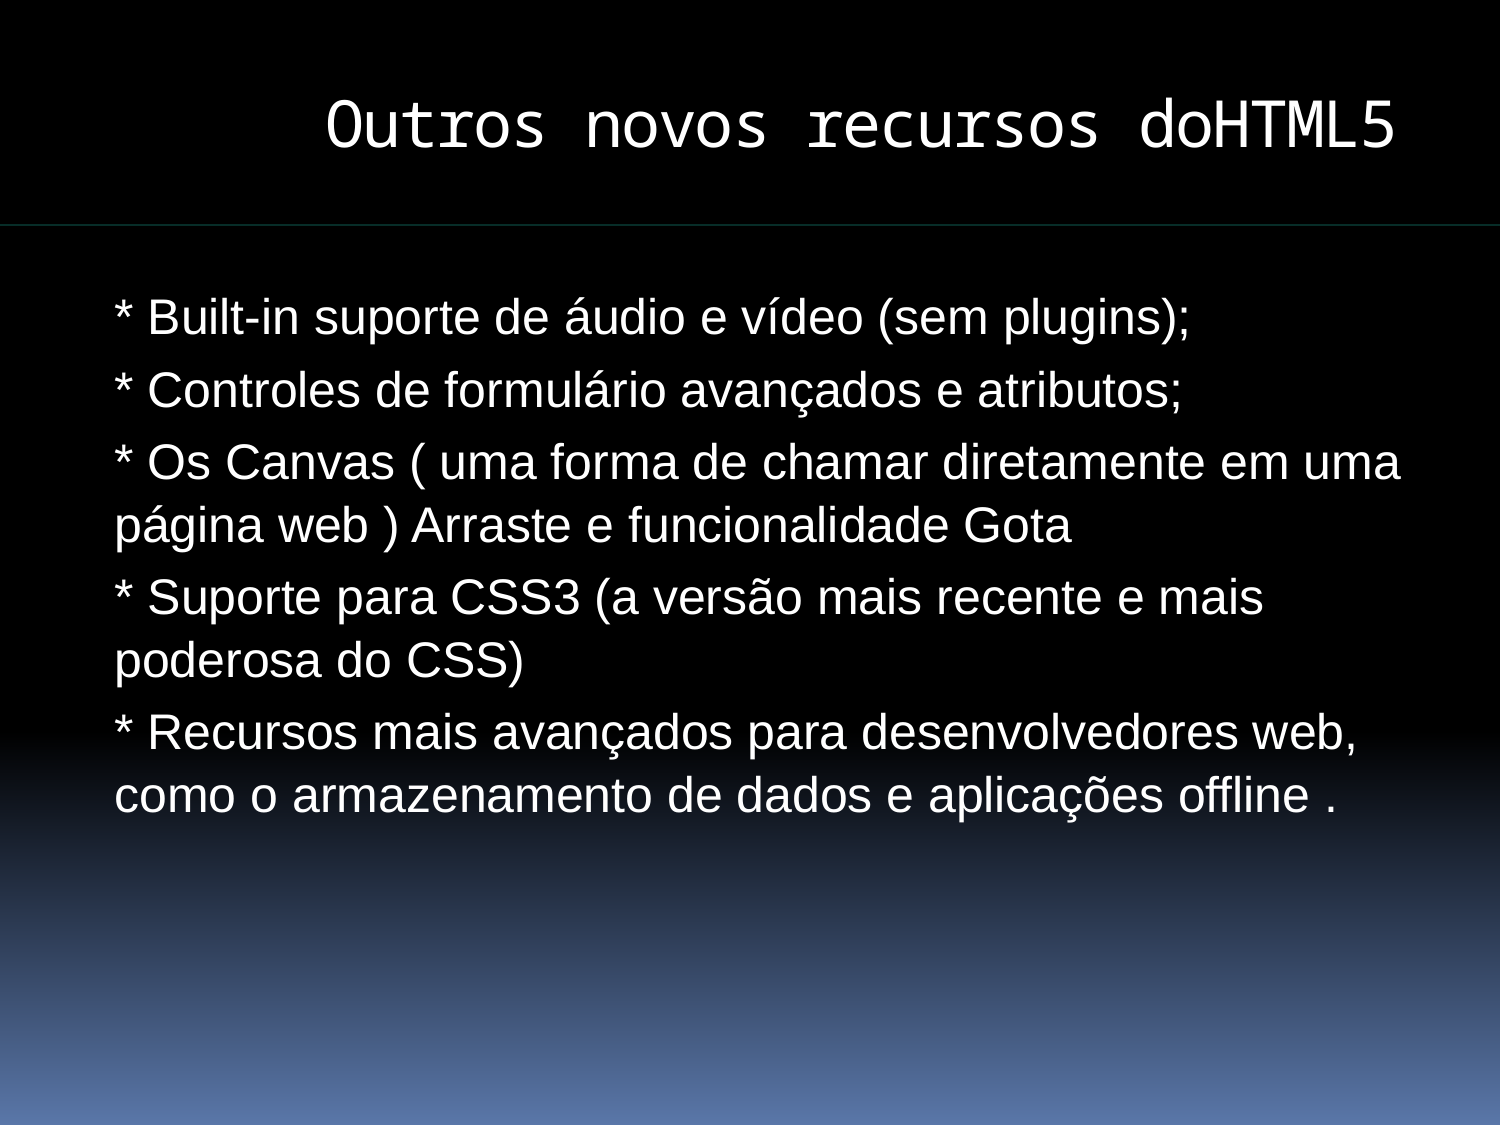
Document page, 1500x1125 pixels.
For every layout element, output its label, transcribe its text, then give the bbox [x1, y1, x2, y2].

title Outros novos recursos doHTML5 [225, 75, 1500, 213]
text_box * Built-in suporte de áudio e vídeo (sem plugins); * Controles de formulário avançados e atributos; * Os Canvas ( uma forma de chamar diretamente em uma página web ) Arraste e funcionalidade Gota * Suporte para CSS3 (a versão mais recente e mais poderosa do CSS) * Recursos mais avançados para desenvolvedores web, como o armazenamento de dados e aplicações offline . [99, 274, 1450, 963]
